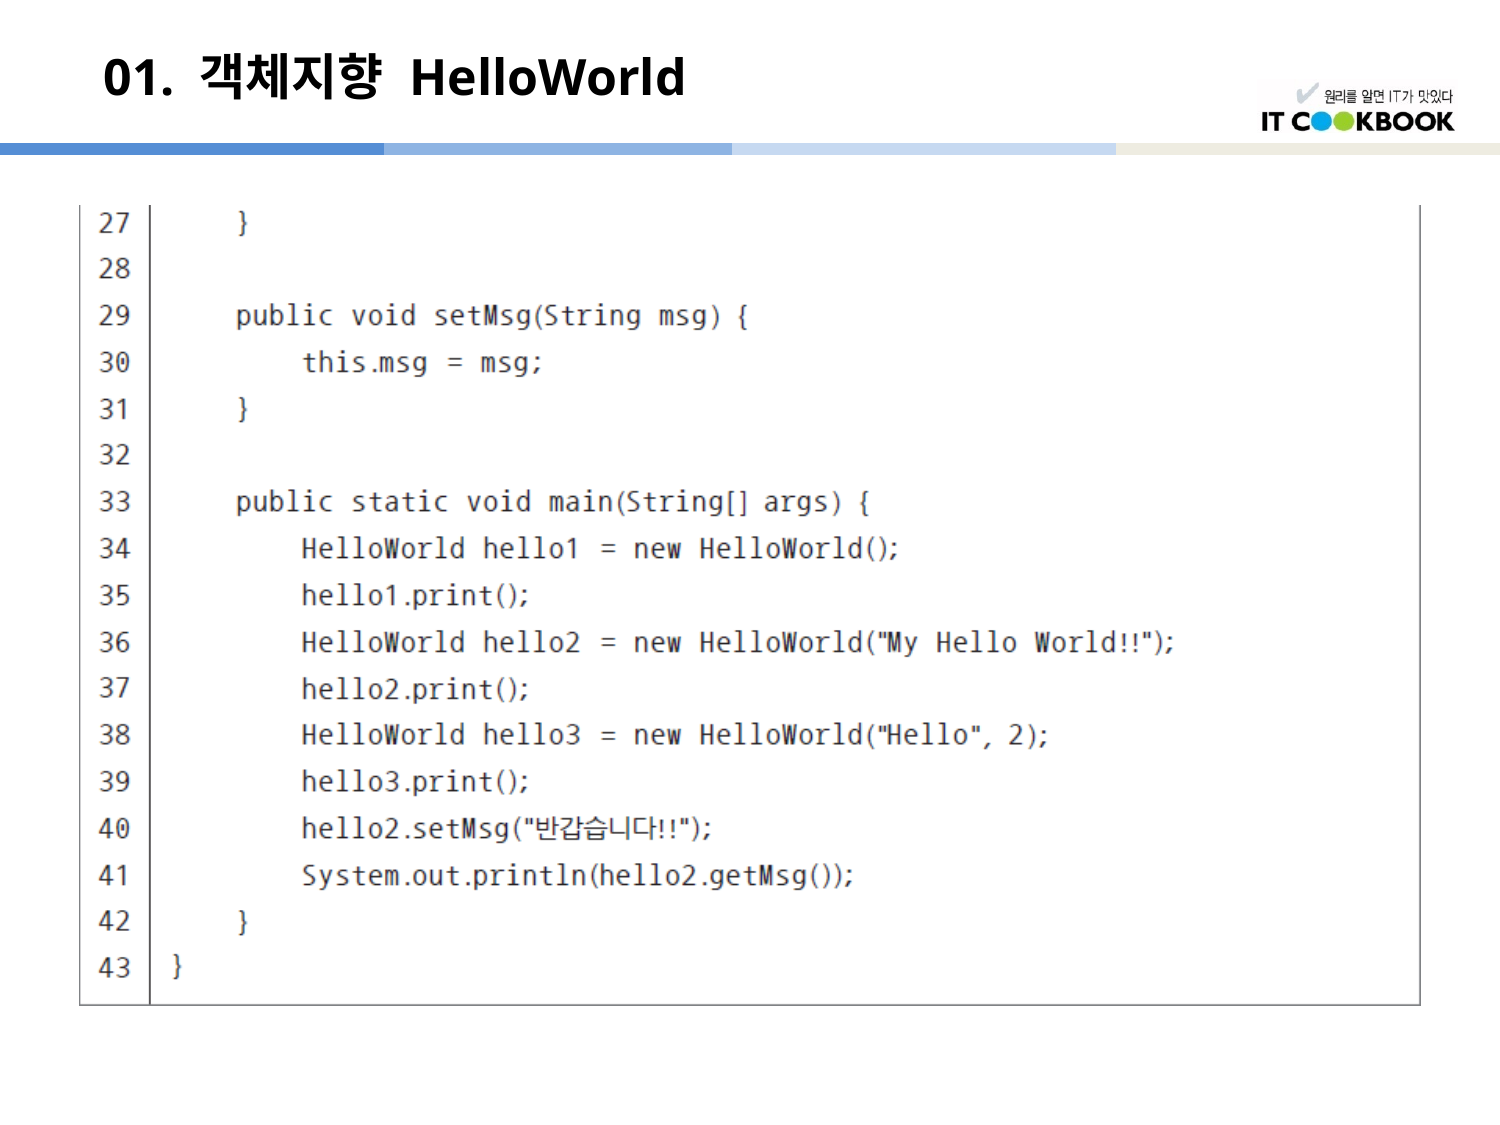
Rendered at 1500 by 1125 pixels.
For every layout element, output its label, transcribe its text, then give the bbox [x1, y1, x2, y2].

picture [1257, 79, 1458, 133]
picture [79, 205, 1421, 1006]
title 01. 객체지향 HelloWorld [88, 30, 1211, 121]
